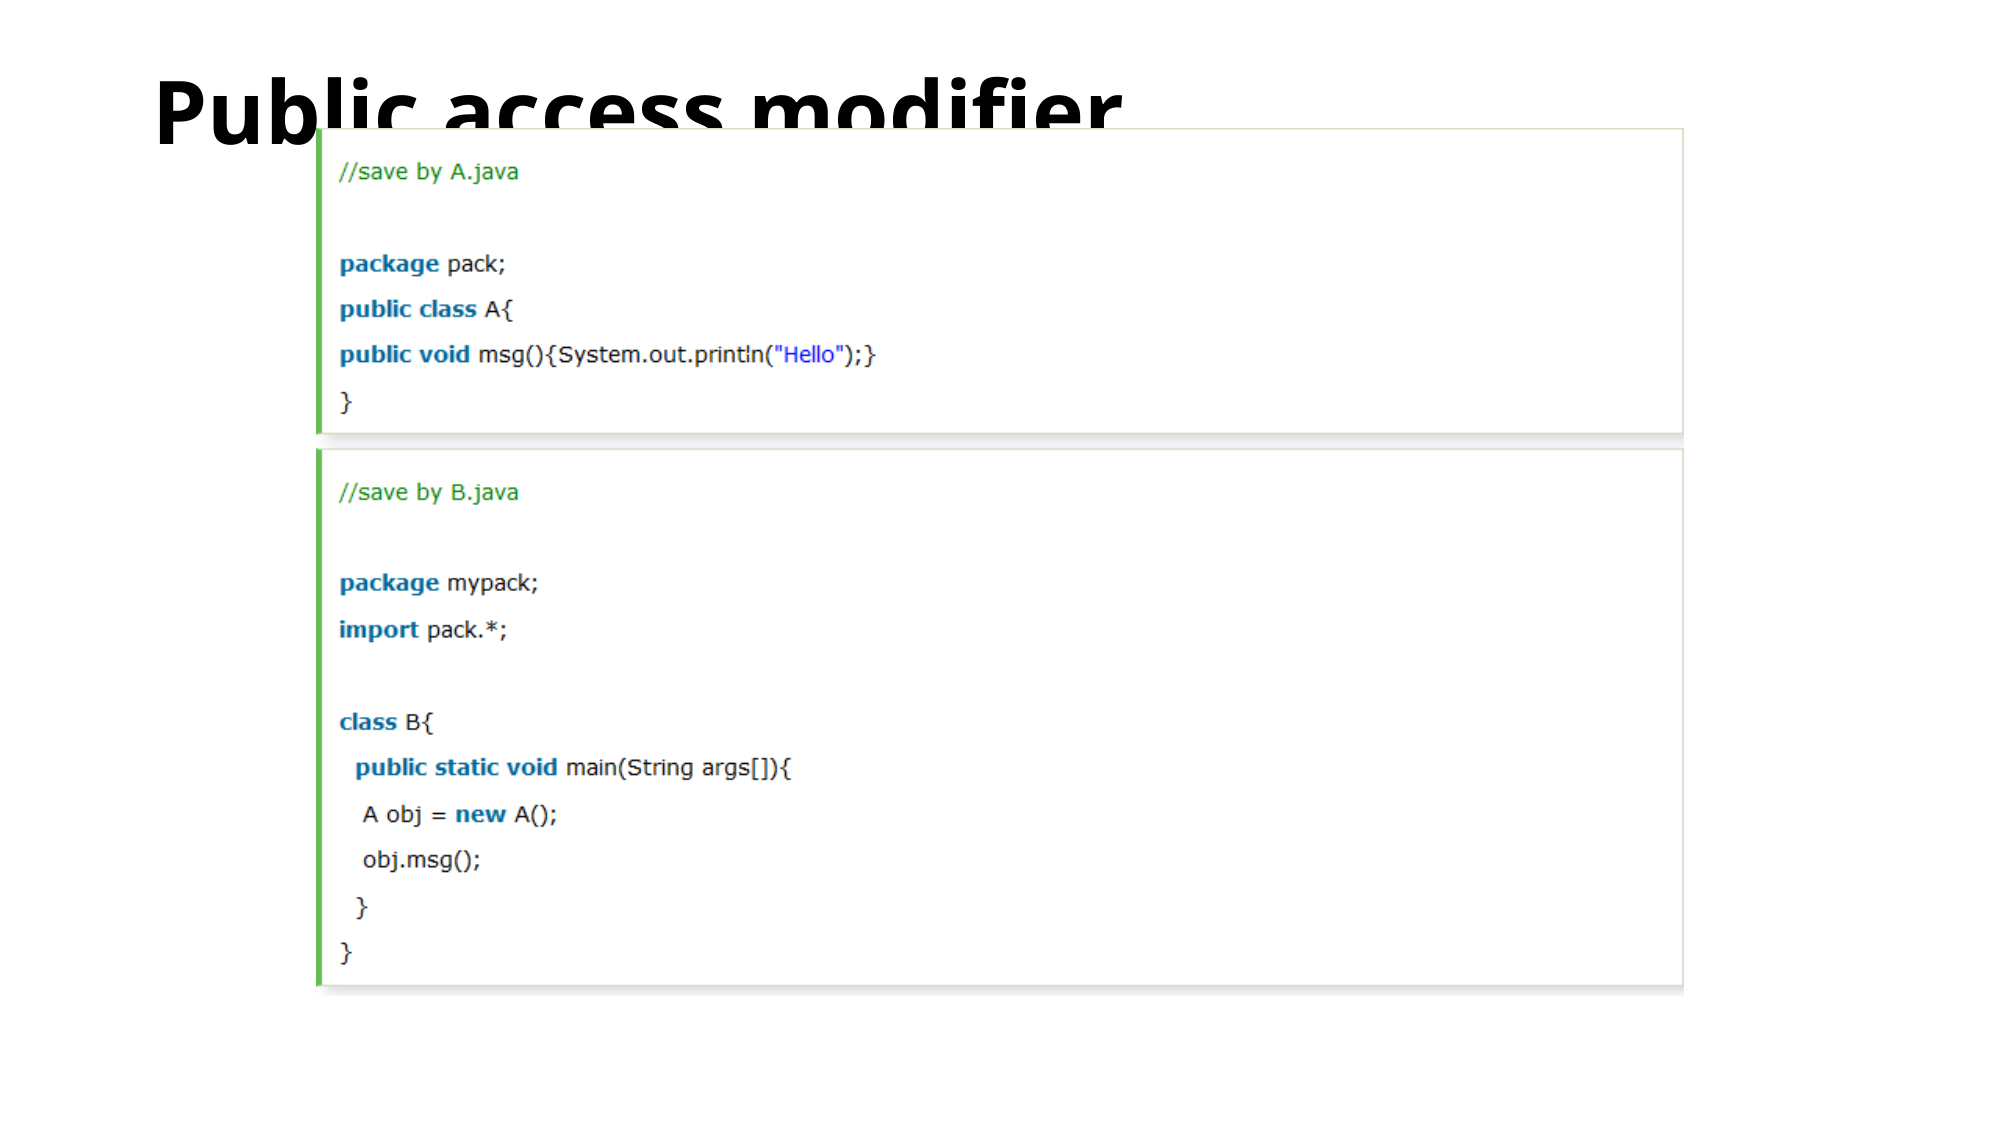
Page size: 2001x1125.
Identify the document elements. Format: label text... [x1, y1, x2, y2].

picture [316, 128, 1684, 996]
title Public access modifier [137, 59, 1863, 278]
